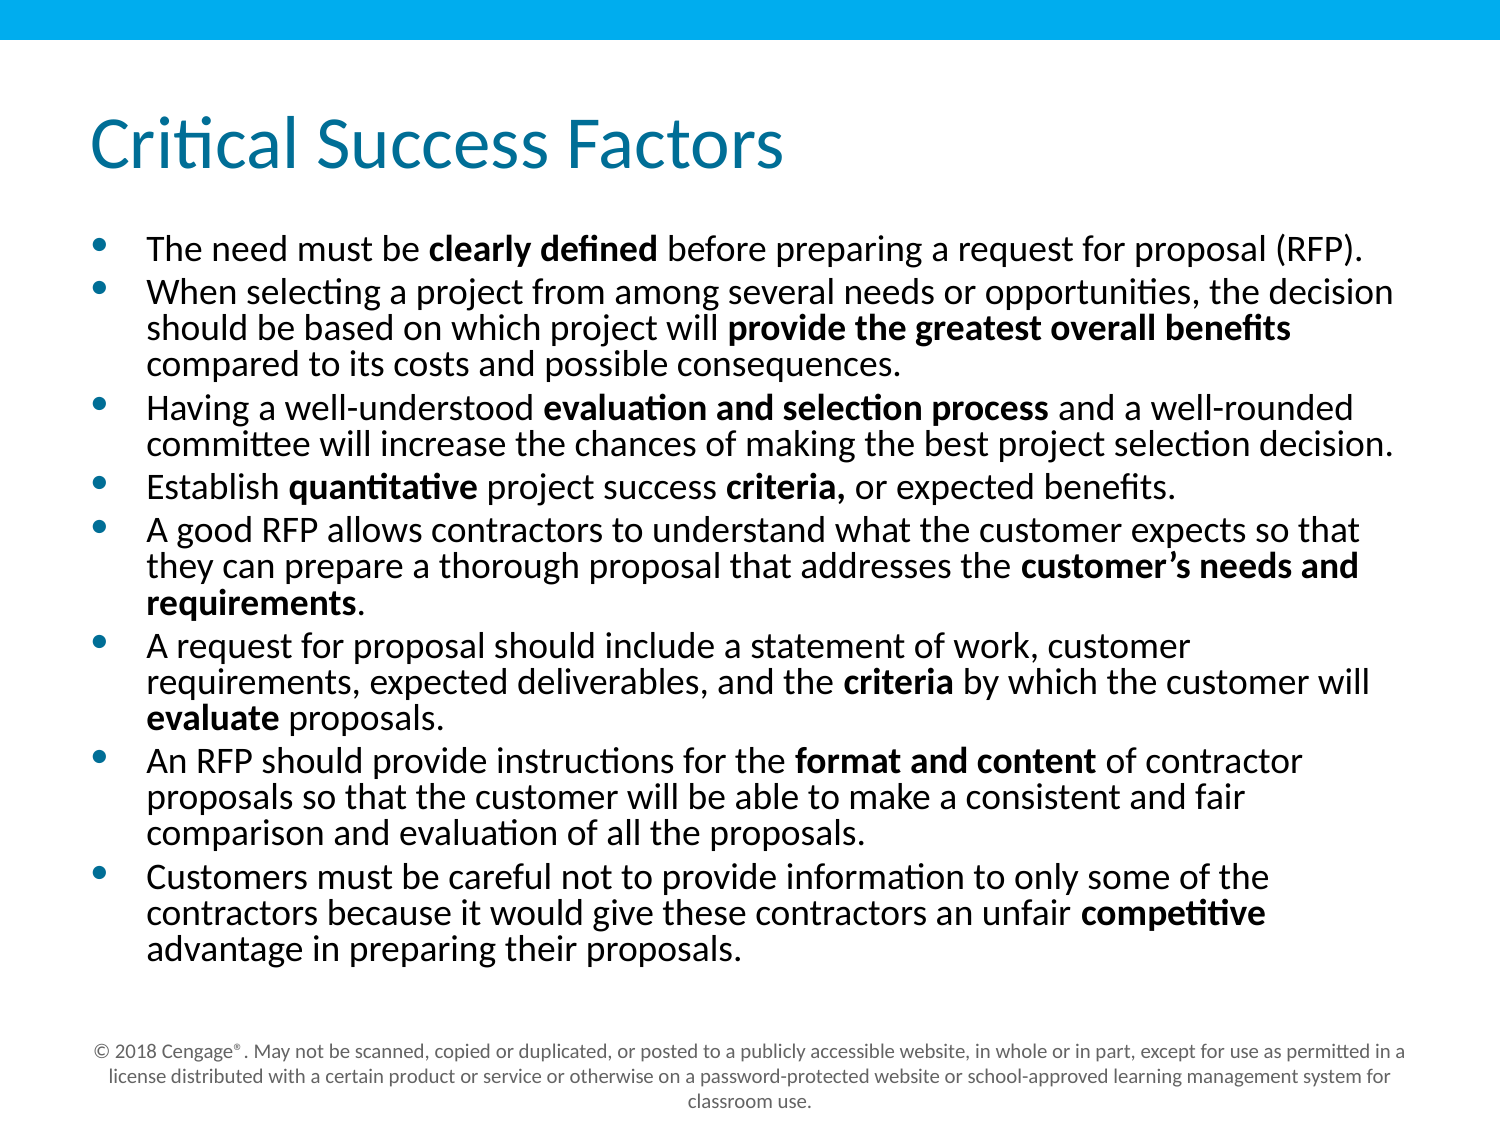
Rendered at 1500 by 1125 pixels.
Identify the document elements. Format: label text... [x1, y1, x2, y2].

title Critical Success Factors [75, 45, 1425, 224]
list The need must be clearly defined before preparing a request for proposal (RFP). When selecting a project from among several needs or opportunities, the decision should be based on which project will provide the greatest overall benefits compared to its costs and possible consequences. Having a well-understood evaluation and selection process and a well-rounded committee will increase the chances of making the best project selection decision. Establish quantitative project success criteria, or expected benefits. A good RFP allows contractors to understand what the customer expects so that they can prepare a thorough proposal that addresses the customer’s needs and requirements. A request for proposal should include a statement of work, customer requirements, expected deliverables, and the criteria by which the customer will evaluate proposals. An RFP should provide instructions for the format and content of contractor proposals so that the customer will be able to make a consistent and fair comparison and evaluation of all the proposals. Customers must be careful not to provide information to only some of the contractors because it would give these contractors an unfair competitive advantage in preparing their proposals. [75, 224, 1425, 1005]
